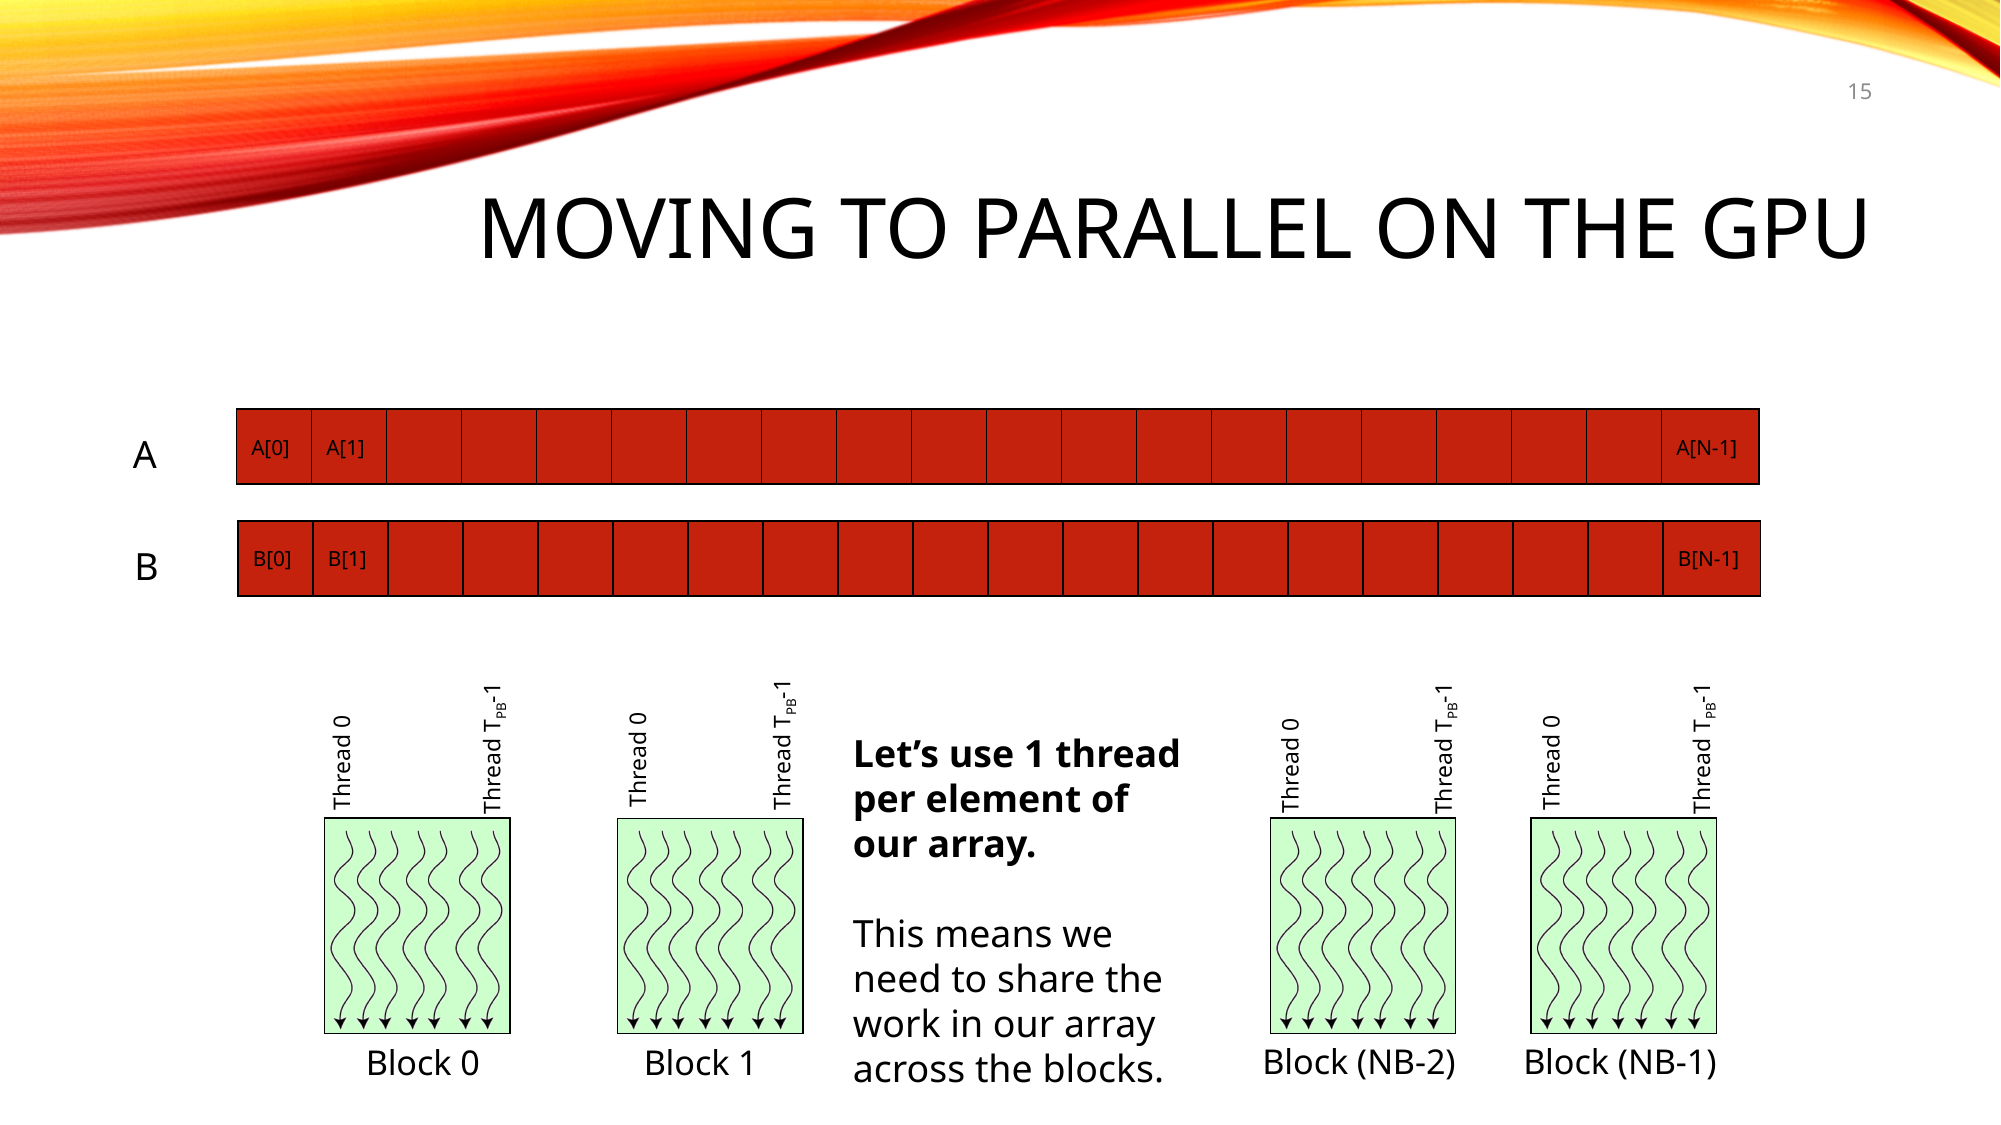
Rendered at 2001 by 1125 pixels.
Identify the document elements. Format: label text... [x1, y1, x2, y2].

text_box [1063, 520, 1138, 596]
text_box [386, 409, 461, 485]
text_box [1061, 409, 1136, 485]
text_box [613, 520, 688, 596]
text_box [388, 520, 463, 596]
text_box [1136, 409, 1211, 485]
text_box [911, 409, 986, 485]
text_box [686, 409, 761, 485]
text_box Thread 0 [1529, 685, 1572, 826]
text_box Thread TPB-1 [760, 632, 806, 826]
picture [1258, 829, 1460, 1034]
text_box A[0] [236, 409, 311, 485]
text_box A [118, 423, 205, 484]
text_box [988, 520, 1063, 596]
text_box Thread TPB-1 [1679, 636, 1726, 830]
text_box Block (NB-2) [1247, 1033, 1508, 1090]
text_box [324, 818, 470, 829]
text_box [913, 520, 988, 596]
text_box [1436, 409, 1511, 485]
picture [0, 0, 2000, 237]
text_box [617, 818, 803, 829]
text_box B [119, 535, 207, 595]
text_box [538, 520, 613, 596]
text_box Block (NB-1) [1508, 1033, 1770, 1090]
text_box Thread TPB-1 [470, 636, 516, 830]
text_box [461, 409, 536, 485]
text_box [1586, 409, 1661, 485]
text_box [838, 520, 913, 596]
text_box [1531, 818, 1679, 829]
text_box [763, 520, 838, 596]
title MOVING TO PARALLEL ON THE GPU [346, 125, 1888, 338]
text_box [1211, 409, 1286, 485]
slide_number 15 [1437, 62, 1888, 123]
text_box [986, 409, 1061, 485]
text_box Thread 0 [615, 682, 658, 823]
text_box Thread TPB-1 [1421, 636, 1468, 830]
text_box [1138, 520, 1213, 596]
text_box Block 0 [351, 1033, 522, 1090]
text_box [611, 409, 686, 485]
text_box [1311, 818, 1421, 829]
text_box [836, 409, 911, 485]
text_box B[1] [313, 520, 388, 596]
picture [1519, 829, 1721, 1034]
text_box [1361, 409, 1436, 485]
text_box [1363, 520, 1438, 596]
picture [606, 829, 808, 1034]
text_box [688, 520, 763, 596]
picture [313, 829, 515, 1034]
text_box A[1] [311, 409, 386, 485]
text_box Thread 0 [1268, 687, 1311, 829]
text_box Let’s use 1 thread per element of our array. This means we need to share the work in our array across the blocks. [838, 723, 1212, 1098]
text_box [1213, 520, 1288, 596]
text_box Thread 0 [319, 685, 362, 826]
text_box A[N-1] [1661, 409, 1759, 485]
text_box [463, 520, 538, 596]
text_box [761, 409, 836, 485]
text_box B[N-1] [1663, 520, 1761, 596]
text_box [1511, 409, 1586, 485]
text_box Block 1 [629, 1034, 800, 1090]
text_box [1513, 520, 1588, 596]
text_box B[0] [238, 520, 313, 596]
text_box [1286, 409, 1361, 485]
text_box [1438, 520, 1513, 596]
text_box [1588, 520, 1663, 596]
text_box [536, 409, 611, 485]
text_box [1288, 520, 1363, 596]
